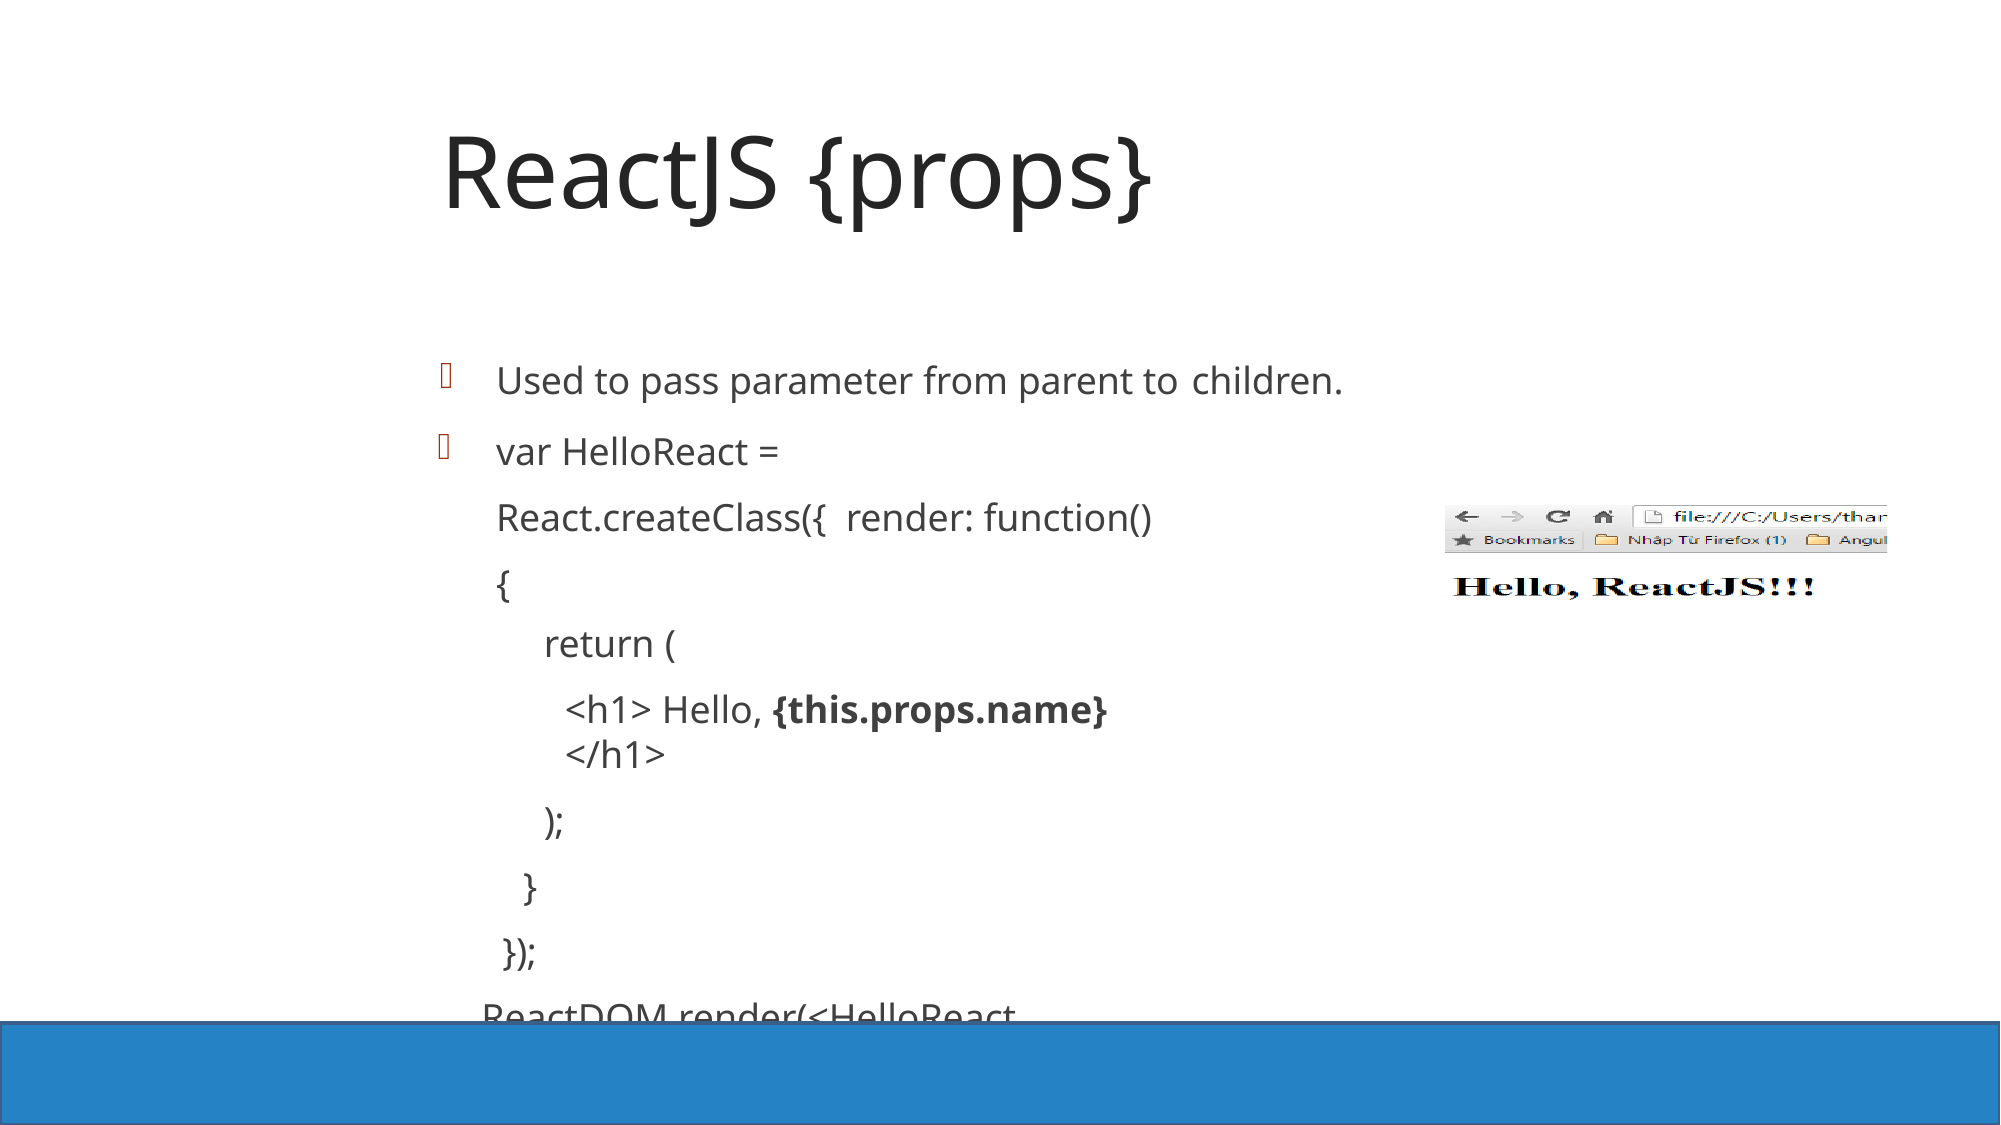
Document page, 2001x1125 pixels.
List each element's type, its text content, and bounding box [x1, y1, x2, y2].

text_box Used to pass parameter from parent to children. var HelloReact = React.createClass({ render: function() { return ( <h1> Hello, {this.props.name} </h1> ); } }); ReactDOM.render(<HelloReact name="ReactJS!!!" />, node); [437, 333, 1587, 1021]
text_box [1445, 505, 1888, 680]
text_box [0, 1021, 2000, 1125]
title ReactJS {props} [438, 106, 1313, 297]
